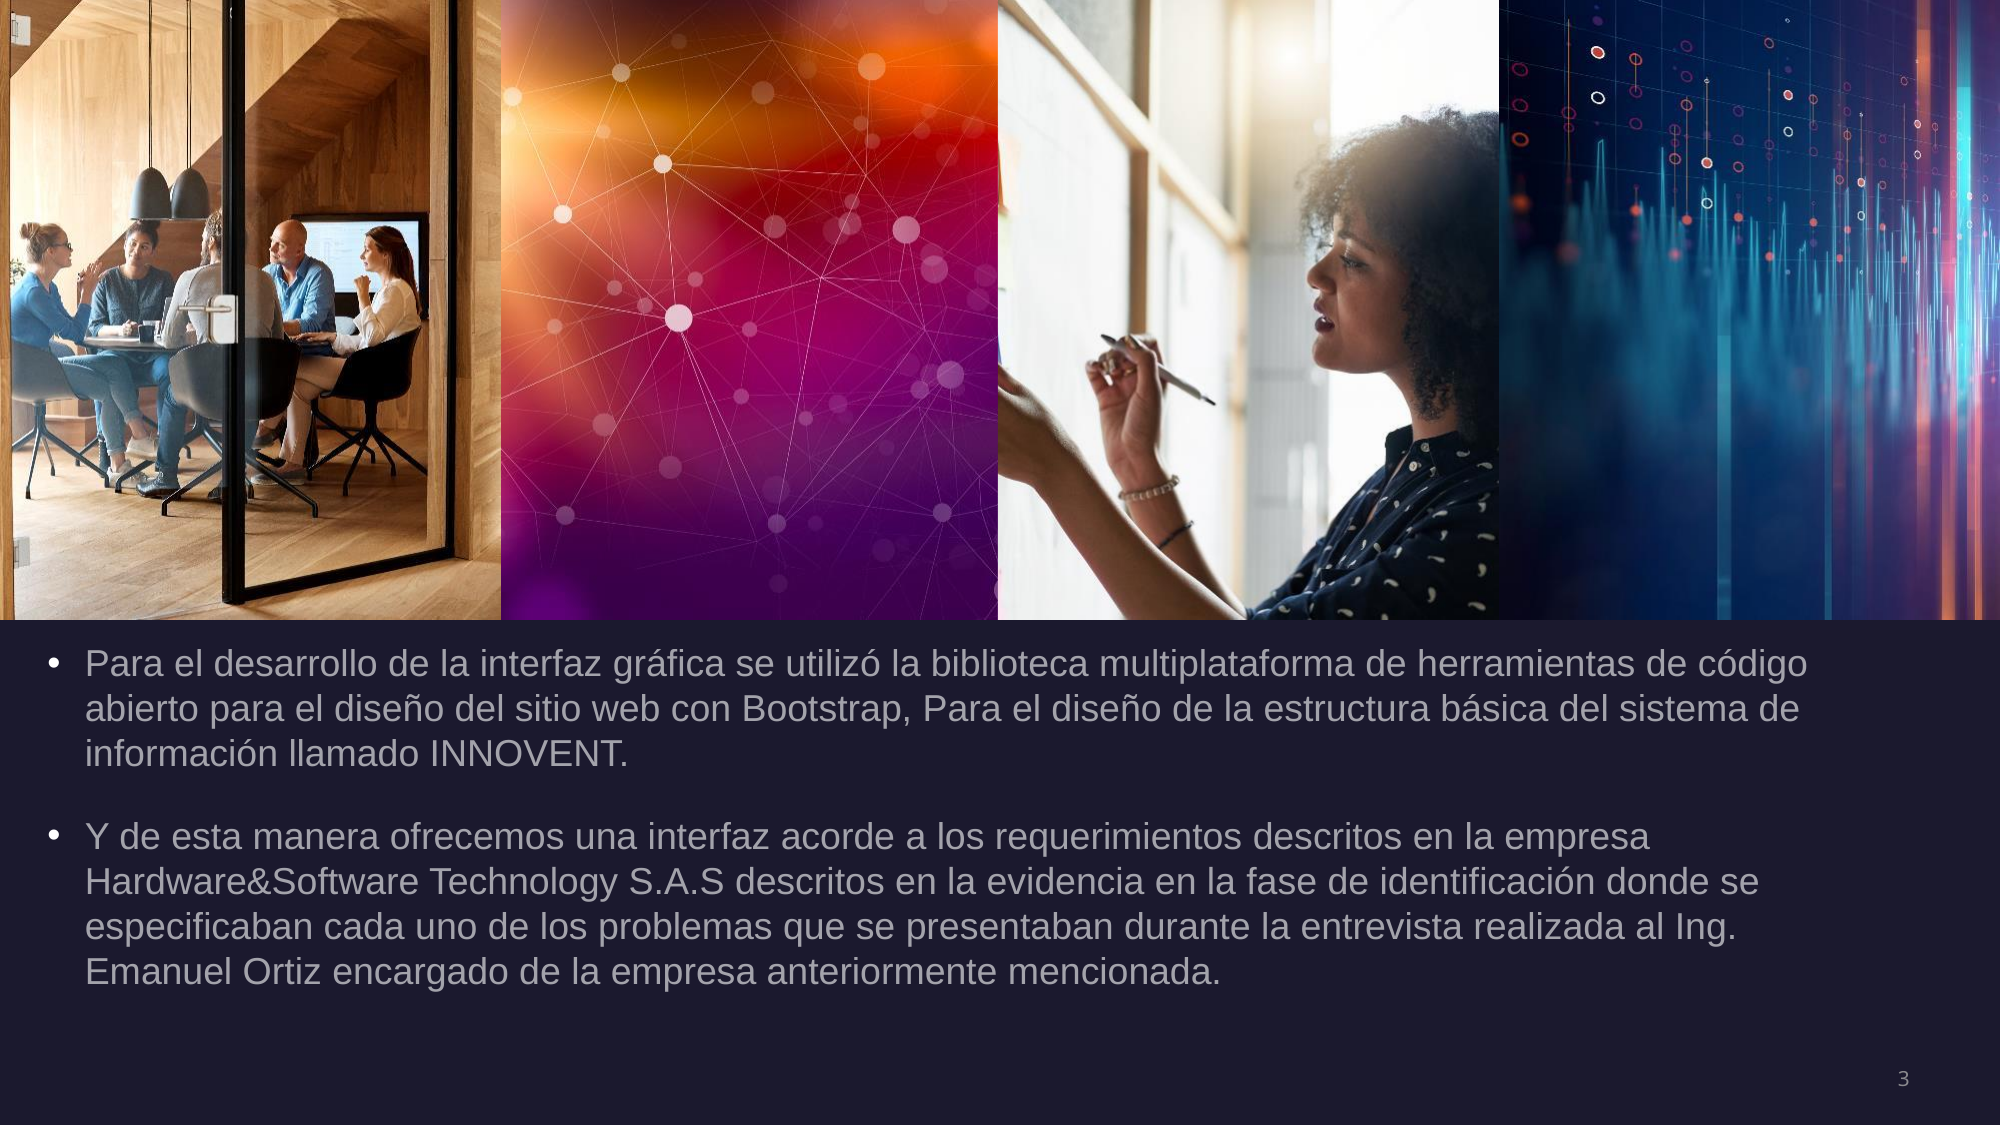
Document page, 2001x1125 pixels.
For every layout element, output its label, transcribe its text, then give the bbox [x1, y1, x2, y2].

list Para el desarrollo de la interfaz gráfica se utilizó la biblioteca multiplataforma de herramientas de código abierto para el diseño del sitio web con Bootstrap, Para el diseño de la estructura básica del sistema de información llamado INNOVENT. Y de esta manera ofrecemos una interfaz acorde a los requerimientos descritos en la empresa Hardware&Software Technology S.A.S descritos en la evidencia en la fase de identificación donde se especificaban cada uno de los problemas que se presentaban durante la entrevista realizada al Ing. Emanuel Ortiz encargado de la empresa anteriormente mencionada. [47, 639, 1884, 1093]
picture [0, 0, 2000, 620]
slide_number 3 [1884, 1067, 1910, 1093]
